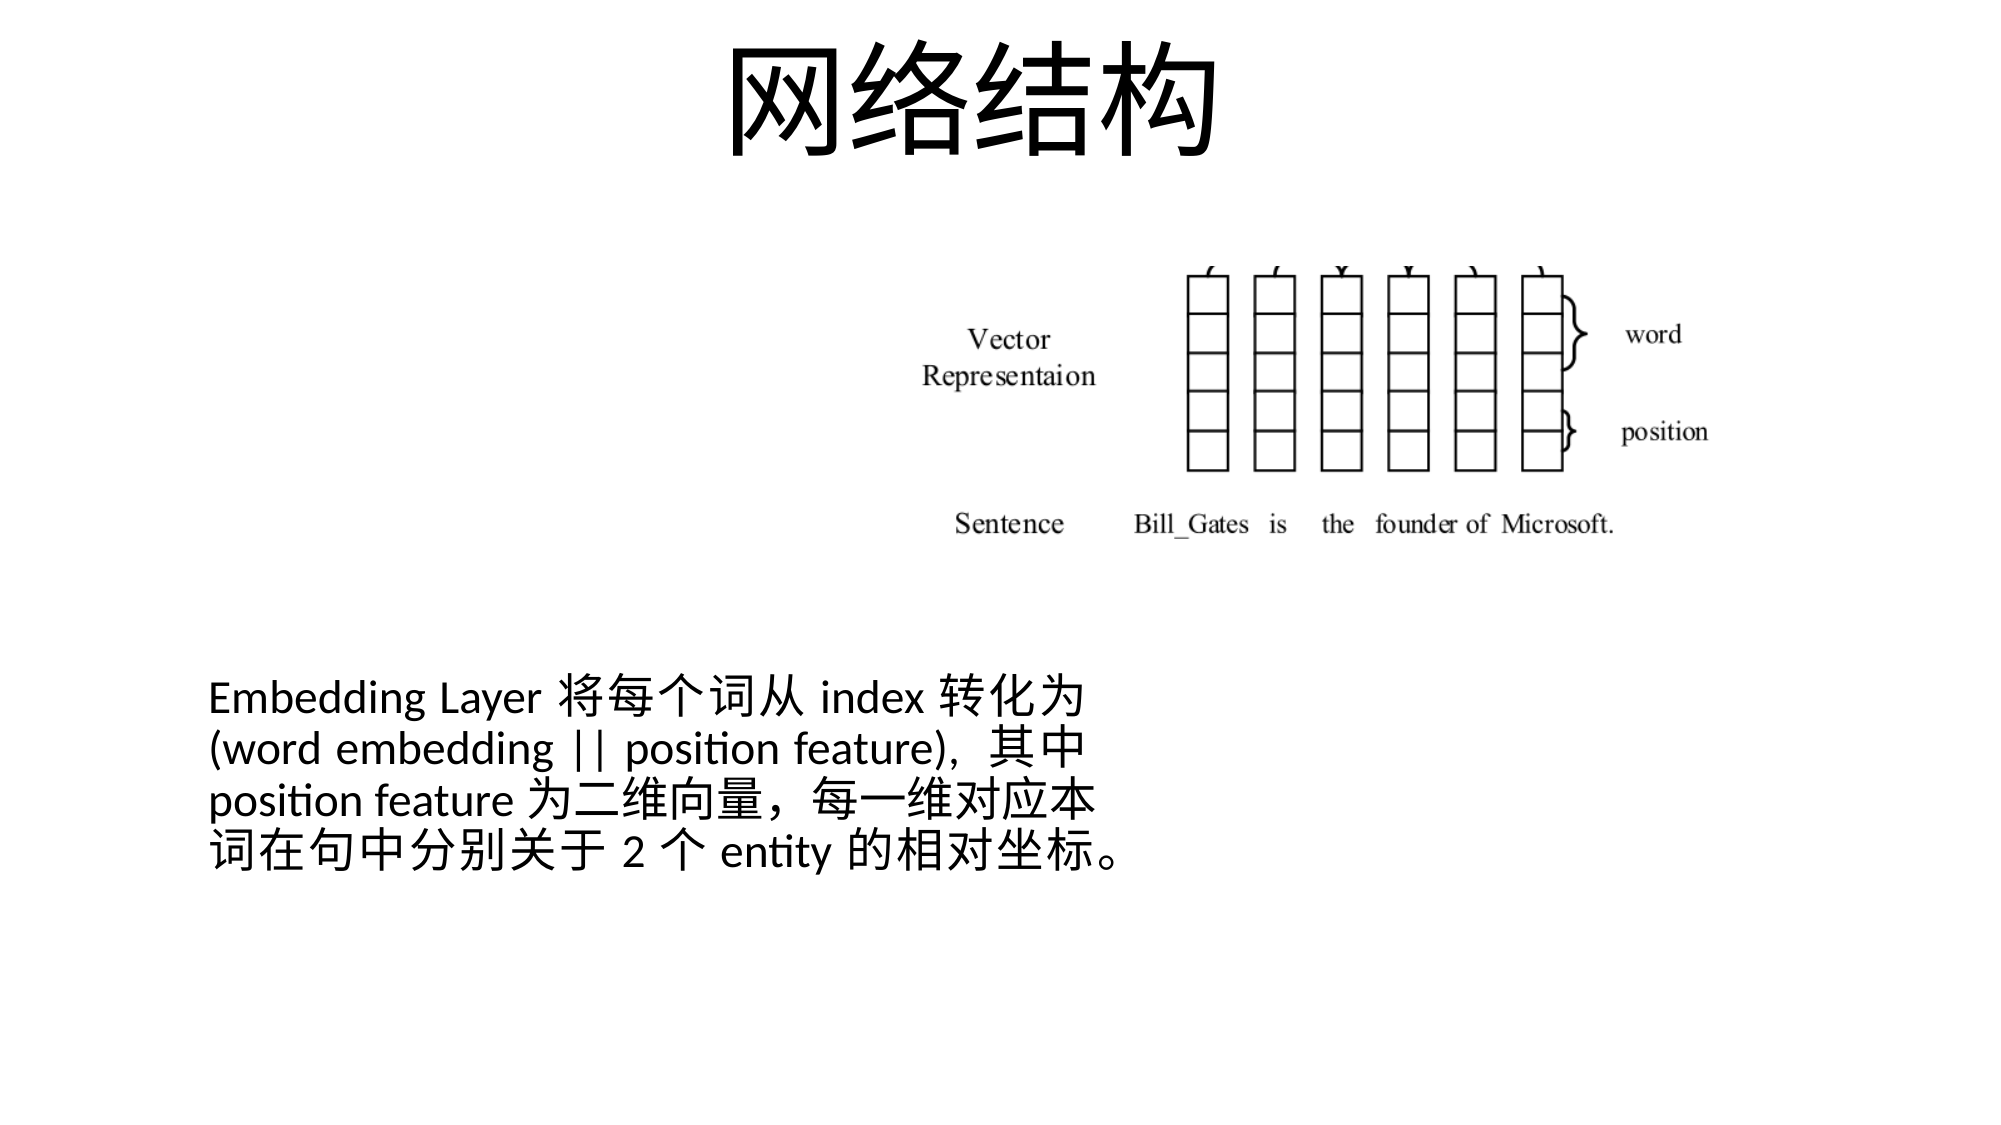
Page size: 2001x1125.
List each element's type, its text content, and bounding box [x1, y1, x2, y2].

picture [895, 266, 1723, 539]
title 网络结构 [222, 0, 1723, 182]
subtitle Embedding Layer将每个词从index转化为(word embedding || position feature), 其中position feature为二维向量，每一维对应本词在句中分别关于2个entity的相对坐标。 [193, 665, 1113, 937]
